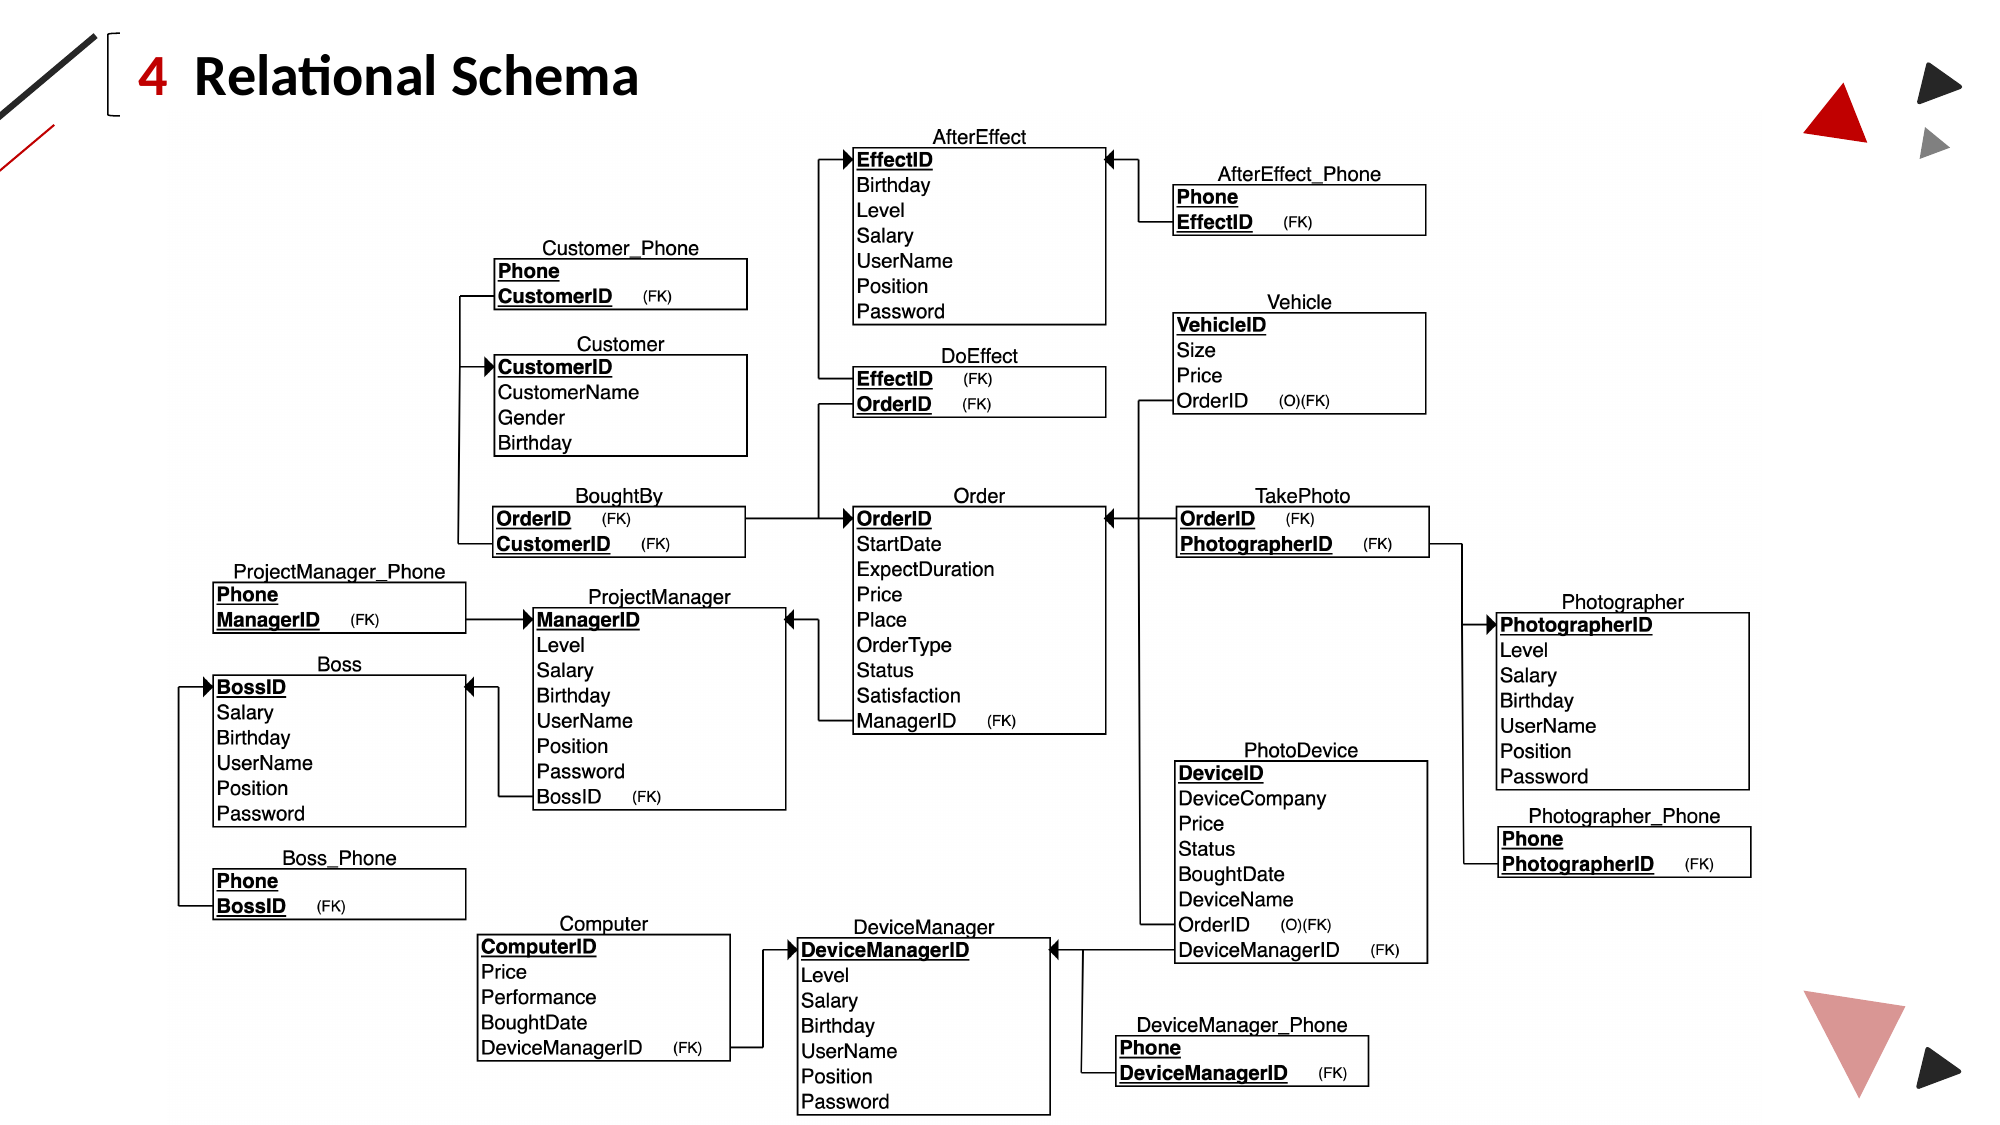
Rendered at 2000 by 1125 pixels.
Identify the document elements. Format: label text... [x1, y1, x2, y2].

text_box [0, 35, 96, 144]
text_box [1917, 125, 1953, 161]
picture [167, 109, 1762, 1125]
text_box [1801, 988, 1908, 1101]
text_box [0, 124, 55, 179]
text_box [107, 32, 120, 117]
text_box [1916, 1047, 1962, 1089]
text_box [1801, 80, 1870, 145]
text_box 4 Relational Schema [124, 30, 656, 115]
text_box [1917, 62, 1963, 105]
